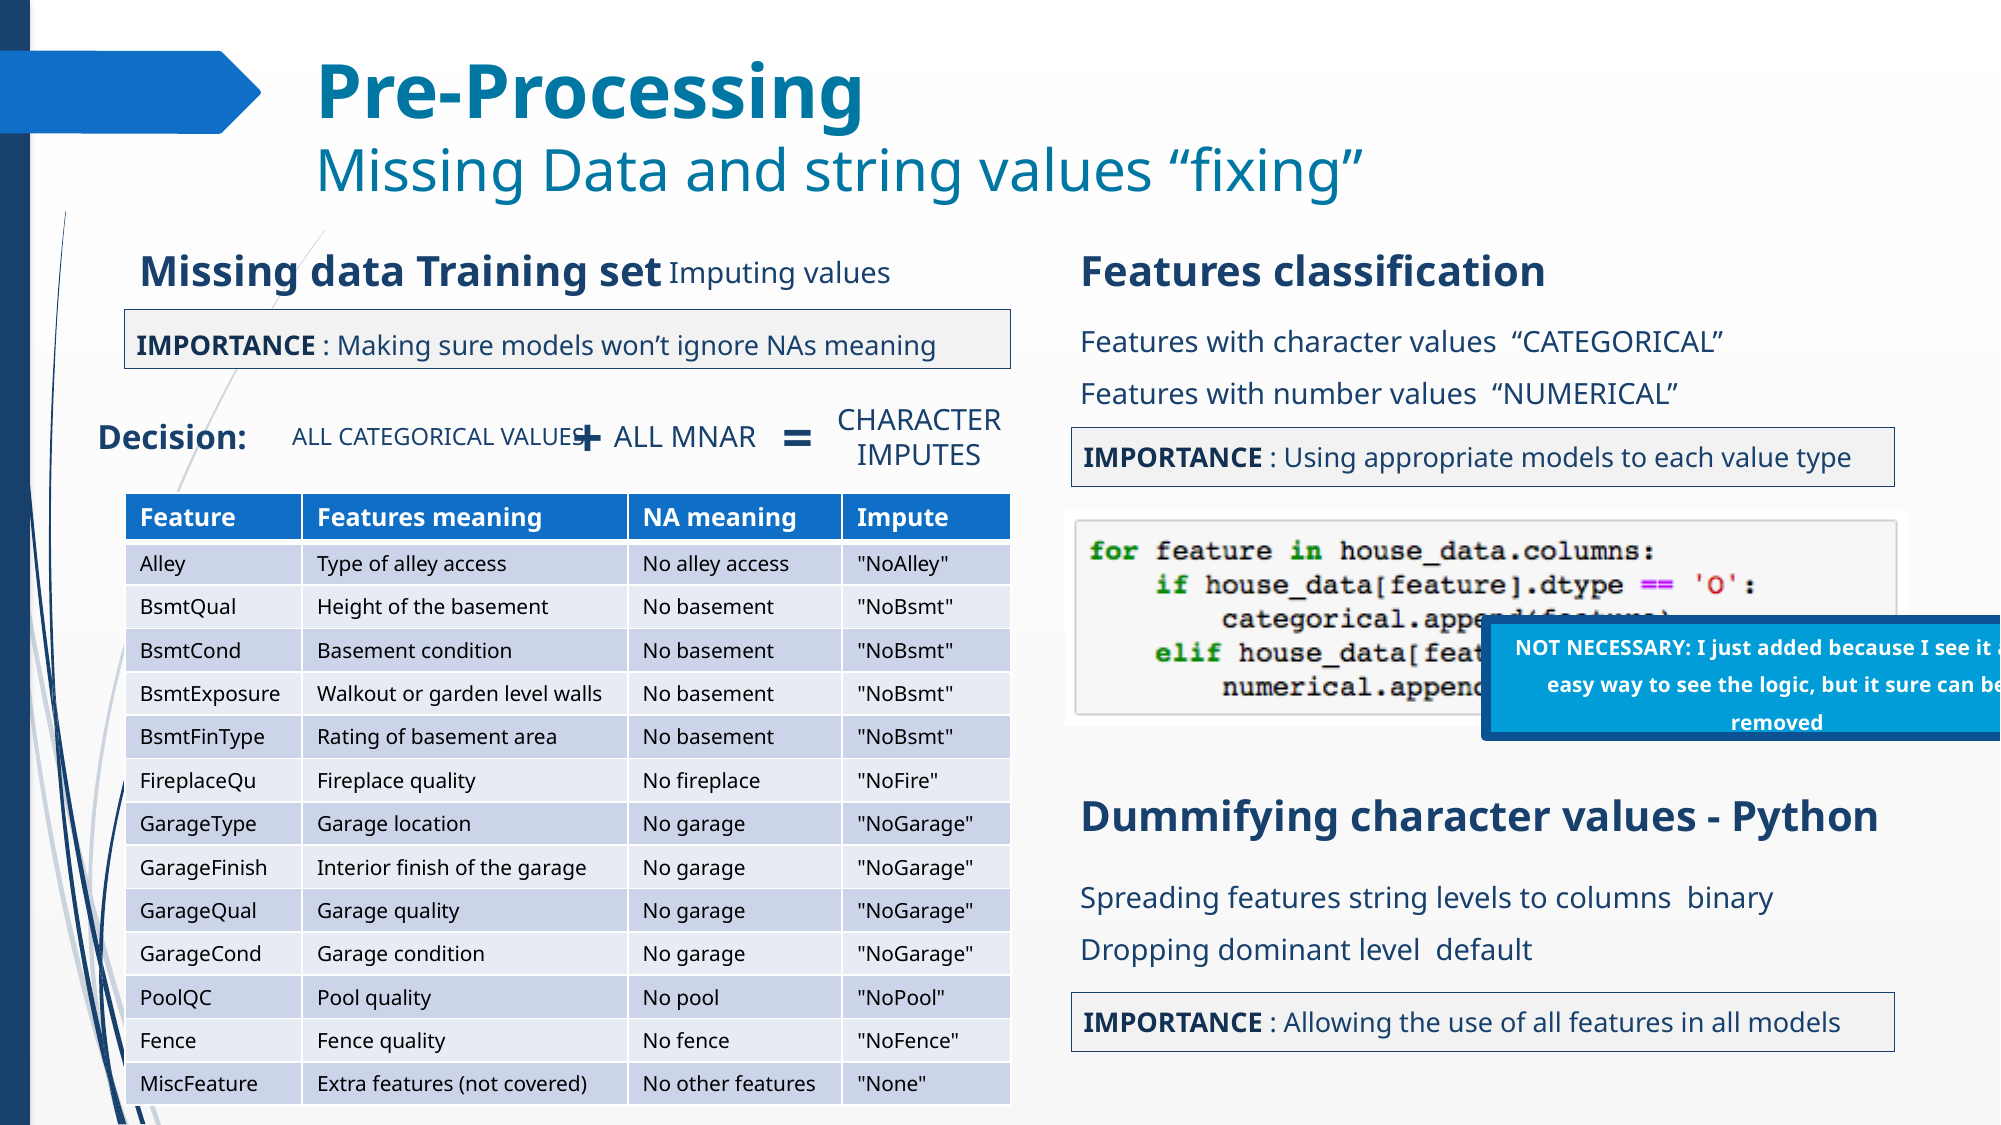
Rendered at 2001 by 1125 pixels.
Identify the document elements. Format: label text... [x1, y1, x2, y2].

picture [1620, 681, 1628, 691]
table_cell "NoFence" [843, 1019, 1010, 1061]
picture [1745, 642, 1750, 654]
table_cell MiscFeature [126, 1063, 301, 1104]
picture [1711, 644, 1715, 659]
table_cell Extra features (not covered) [303, 1063, 627, 1104]
table_cell No pool [629, 976, 841, 1018]
text_box Dummifying character values - Python [1065, 779, 1908, 859]
table_cell Garage quality [303, 889, 627, 931]
picture [1767, 681, 1777, 691]
table_cell Alley [126, 545, 301, 584]
table_cell FireplaceQu [126, 759, 301, 801]
text_box IMPORTANCE : Using appropriate models to each value type [1071, 427, 1895, 487]
table_cell Garage condition [303, 933, 627, 974]
table_cell No basement [629, 716, 841, 758]
table_cell No fence [629, 1019, 841, 1061]
picture [1634, 641, 1642, 655]
picture [1837, 681, 1846, 691]
text_box Missing data Training set [124, 234, 1047, 313]
table_cell BsmtCond [126, 629, 301, 671]
picture [1720, 679, 1726, 692]
picture [1742, 719, 1751, 726]
table_cell No fireplace [629, 759, 841, 801]
table_header Impute [843, 494, 1010, 539]
picture [1780, 681, 1790, 696]
table_cell GarageCond [126, 933, 301, 974]
table_cell GarageType [126, 803, 301, 844]
table_cell "NoGarage" [843, 846, 1010, 888]
picture [1065, 510, 1908, 726]
picture [1611, 681, 1617, 691]
picture [1873, 679, 1878, 691]
picture [1597, 641, 1606, 654]
table_cell BsmtQual [126, 586, 301, 628]
picture [1569, 641, 1581, 654]
picture [1574, 681, 1581, 692]
table_header Feature [126, 494, 301, 539]
table_cell BsmtExposure [126, 673, 301, 714]
picture [1549, 681, 1558, 692]
picture [1811, 640, 1820, 655]
table_cell Type of alley access [303, 545, 627, 584]
table_cell BsmtFinType [126, 716, 301, 758]
picture [1674, 641, 1683, 654]
picture [1851, 679, 1857, 692]
table_cell "NoFire" [843, 759, 1010, 801]
picture [1812, 715, 1821, 726]
table_cell Rating of basement area [303, 716, 627, 758]
picture [1787, 719, 1797, 726]
table_cell GarageQual [126, 889, 301, 931]
table_cell "NoAlley" [843, 545, 1010, 584]
text_box IMPORTANCE : Allowing the use of all features in all models [1071, 992, 1895, 1052]
picture [1549, 641, 1559, 654]
picture [1785, 640, 1794, 655]
table_cell "NoBsmt" [843, 673, 1010, 714]
picture [1759, 644, 1767, 654]
table_cell Pool quality [303, 976, 627, 1018]
table_cell Garage location [303, 803, 627, 844]
table_cell Fence [126, 1019, 301, 1061]
table_cell PoolQC [126, 976, 301, 1018]
picture [1734, 681, 1739, 691]
title Pre-Processing Missing Data and string values “fixing” [300, 35, 1547, 246]
picture [1611, 641, 1618, 654]
picture [1720, 644, 1729, 654]
picture [1564, 681, 1570, 691]
table_cell GarageFinish [126, 846, 301, 888]
picture [1742, 681, 1752, 692]
table_cell No garage [629, 846, 841, 888]
text_box NOT NECESSARY: I just added because I see it as a easy way to see the logic, but it sure can be removed [1485, 618, 2000, 738]
picture [1887, 681, 1894, 692]
table_cell No garage [629, 803, 841, 844]
picture [1844, 644, 1853, 655]
picture [1602, 681, 1607, 691]
picture [1645, 641, 1656, 654]
table_header NA meaning [629, 494, 841, 539]
picture [1904, 644, 1908, 654]
picture [1689, 681, 1698, 692]
table_cell "NoBsmt" [843, 586, 1010, 628]
picture [1800, 681, 1808, 692]
picture [1678, 681, 1685, 692]
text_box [42, 396, 1039, 476]
picture [1517, 641, 1530, 654]
table_cell Fence quality [303, 1019, 627, 1061]
picture [1830, 640, 1840, 654]
picture [1701, 681, 1710, 692]
table_cell No alley access [629, 545, 841, 584]
table_cell "NoGarage" [843, 889, 1010, 931]
text_box Imputing values [654, 246, 942, 293]
text_box Features classification [1065, 236, 1812, 316]
picture [1880, 644, 1889, 654]
table_cell "NoPool" [843, 976, 1010, 1018]
table_header Features meaning [303, 494, 627, 539]
picture [1759, 719, 1765, 726]
picture [1584, 681, 1593, 696]
table_cell Fireplace quality [303, 759, 627, 801]
table_cell Interior finish of the garage [303, 846, 627, 888]
table_cell No basement [629, 629, 841, 671]
picture [1775, 719, 1785, 726]
table_cell "NoGarage" [843, 803, 1010, 844]
picture [1898, 681, 1903, 691]
table_cell No basement [629, 586, 841, 628]
table_cell Basement condition [303, 629, 627, 671]
table_cell No other features [629, 1063, 841, 1104]
table_cell Height of the basement [303, 586, 627, 628]
picture [1632, 681, 1642, 696]
table_cell "NoBsmt" [843, 629, 1010, 671]
picture [1856, 644, 1864, 655]
picture [1534, 641, 1547, 655]
text_box IMPORTANCE : Making sure models won’t ignore NAs meaning [124, 309, 1011, 369]
table_cell "None" [843, 1063, 1010, 1104]
picture [1733, 644, 1740, 655]
picture [1699, 641, 1703, 654]
table_cell No basement [629, 673, 841, 714]
picture [1799, 719, 1809, 726]
table_cell "NoGarage" [843, 933, 1010, 974]
table_cell Walkout or garden level walls [303, 673, 627, 714]
picture [1622, 641, 1630, 655]
picture [1586, 641, 1593, 654]
table_cell "NoBsmt" [843, 716, 1010, 758]
picture [1823, 677, 1833, 691]
picture [1867, 644, 1876, 654]
picture [1661, 641, 1670, 654]
picture [1659, 681, 1669, 691]
table_cell No garage [629, 933, 841, 974]
picture [1772, 644, 1777, 654]
picture [1651, 679, 1657, 692]
table_cell No garage [629, 889, 841, 931]
picture [1894, 644, 1901, 655]
picture [1798, 644, 1808, 655]
